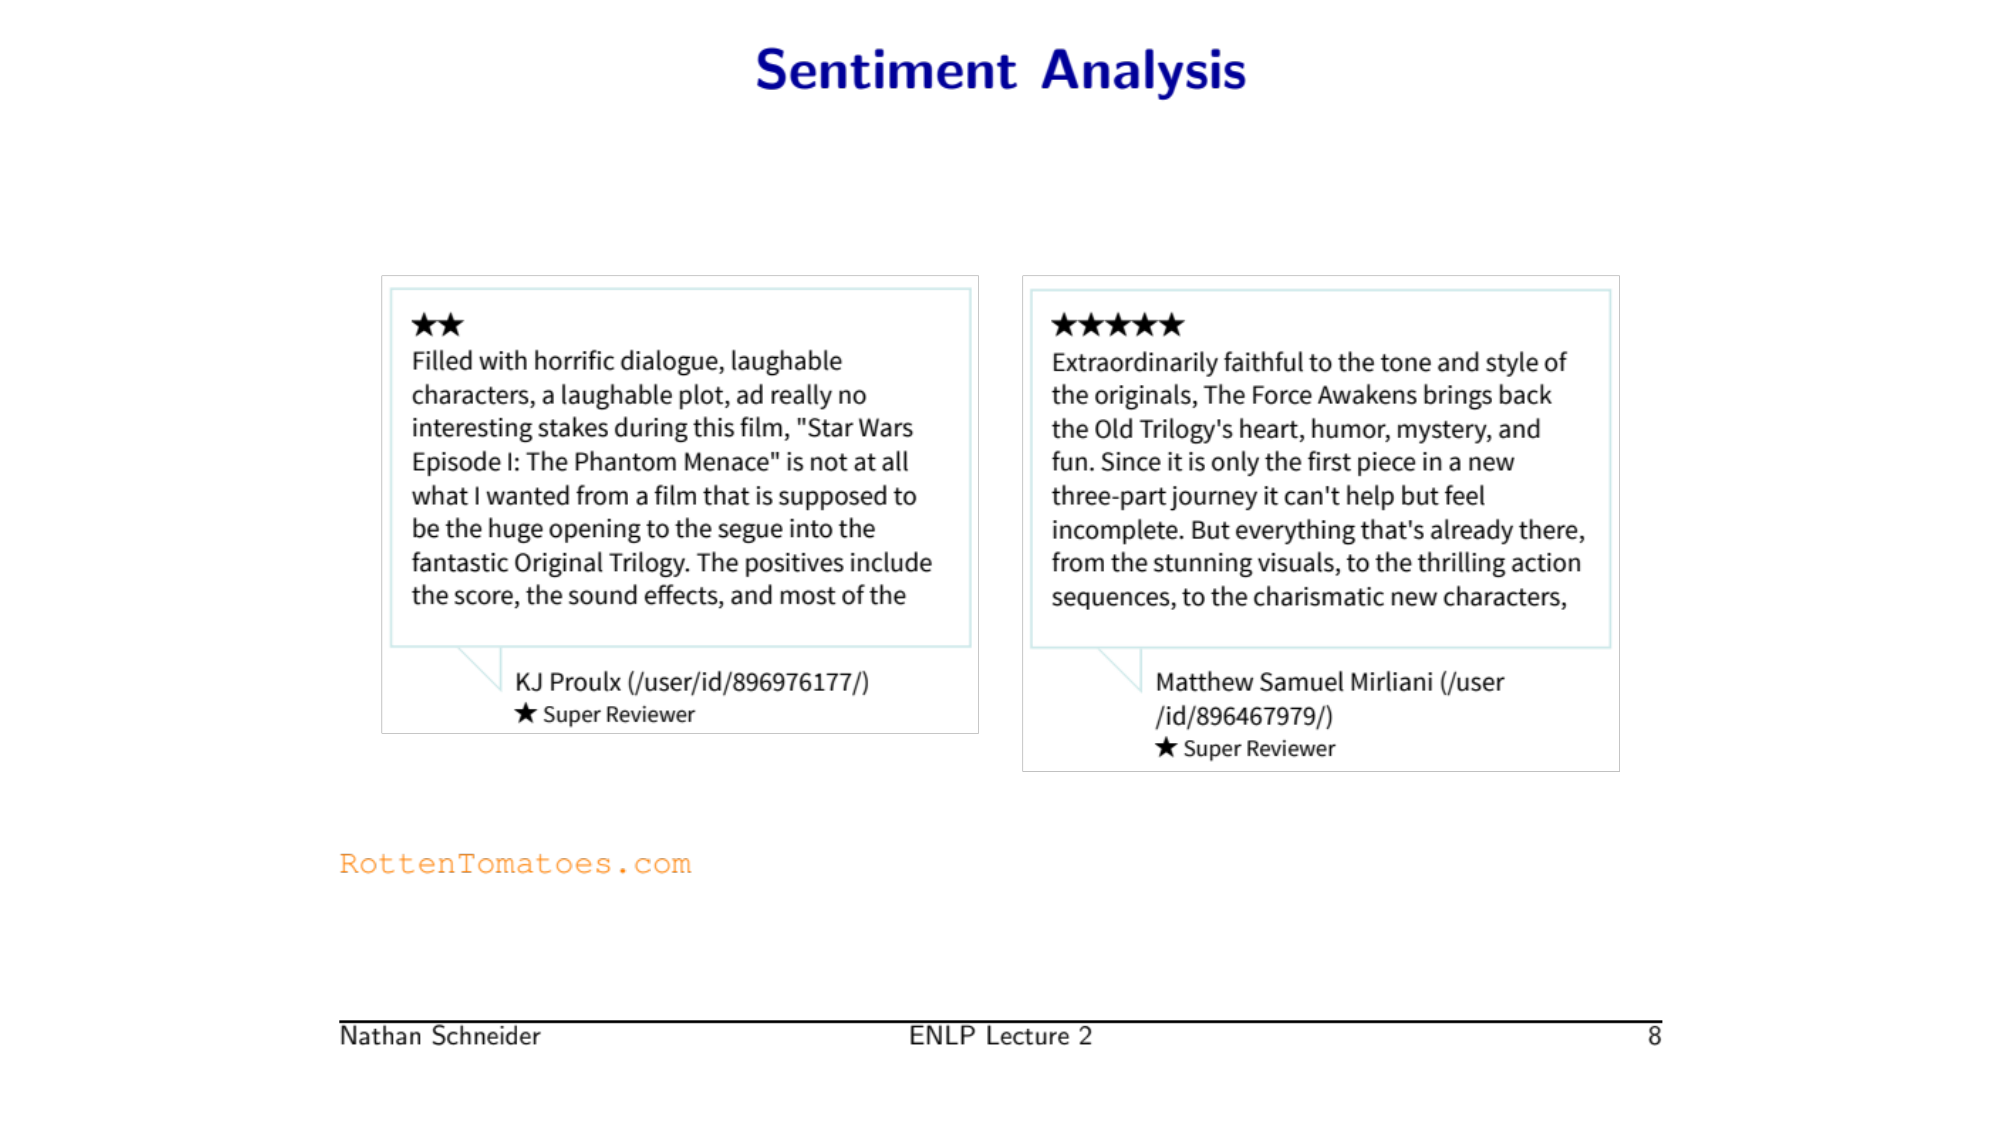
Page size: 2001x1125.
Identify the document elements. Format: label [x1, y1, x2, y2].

picture [203, 0, 1796, 1125]
